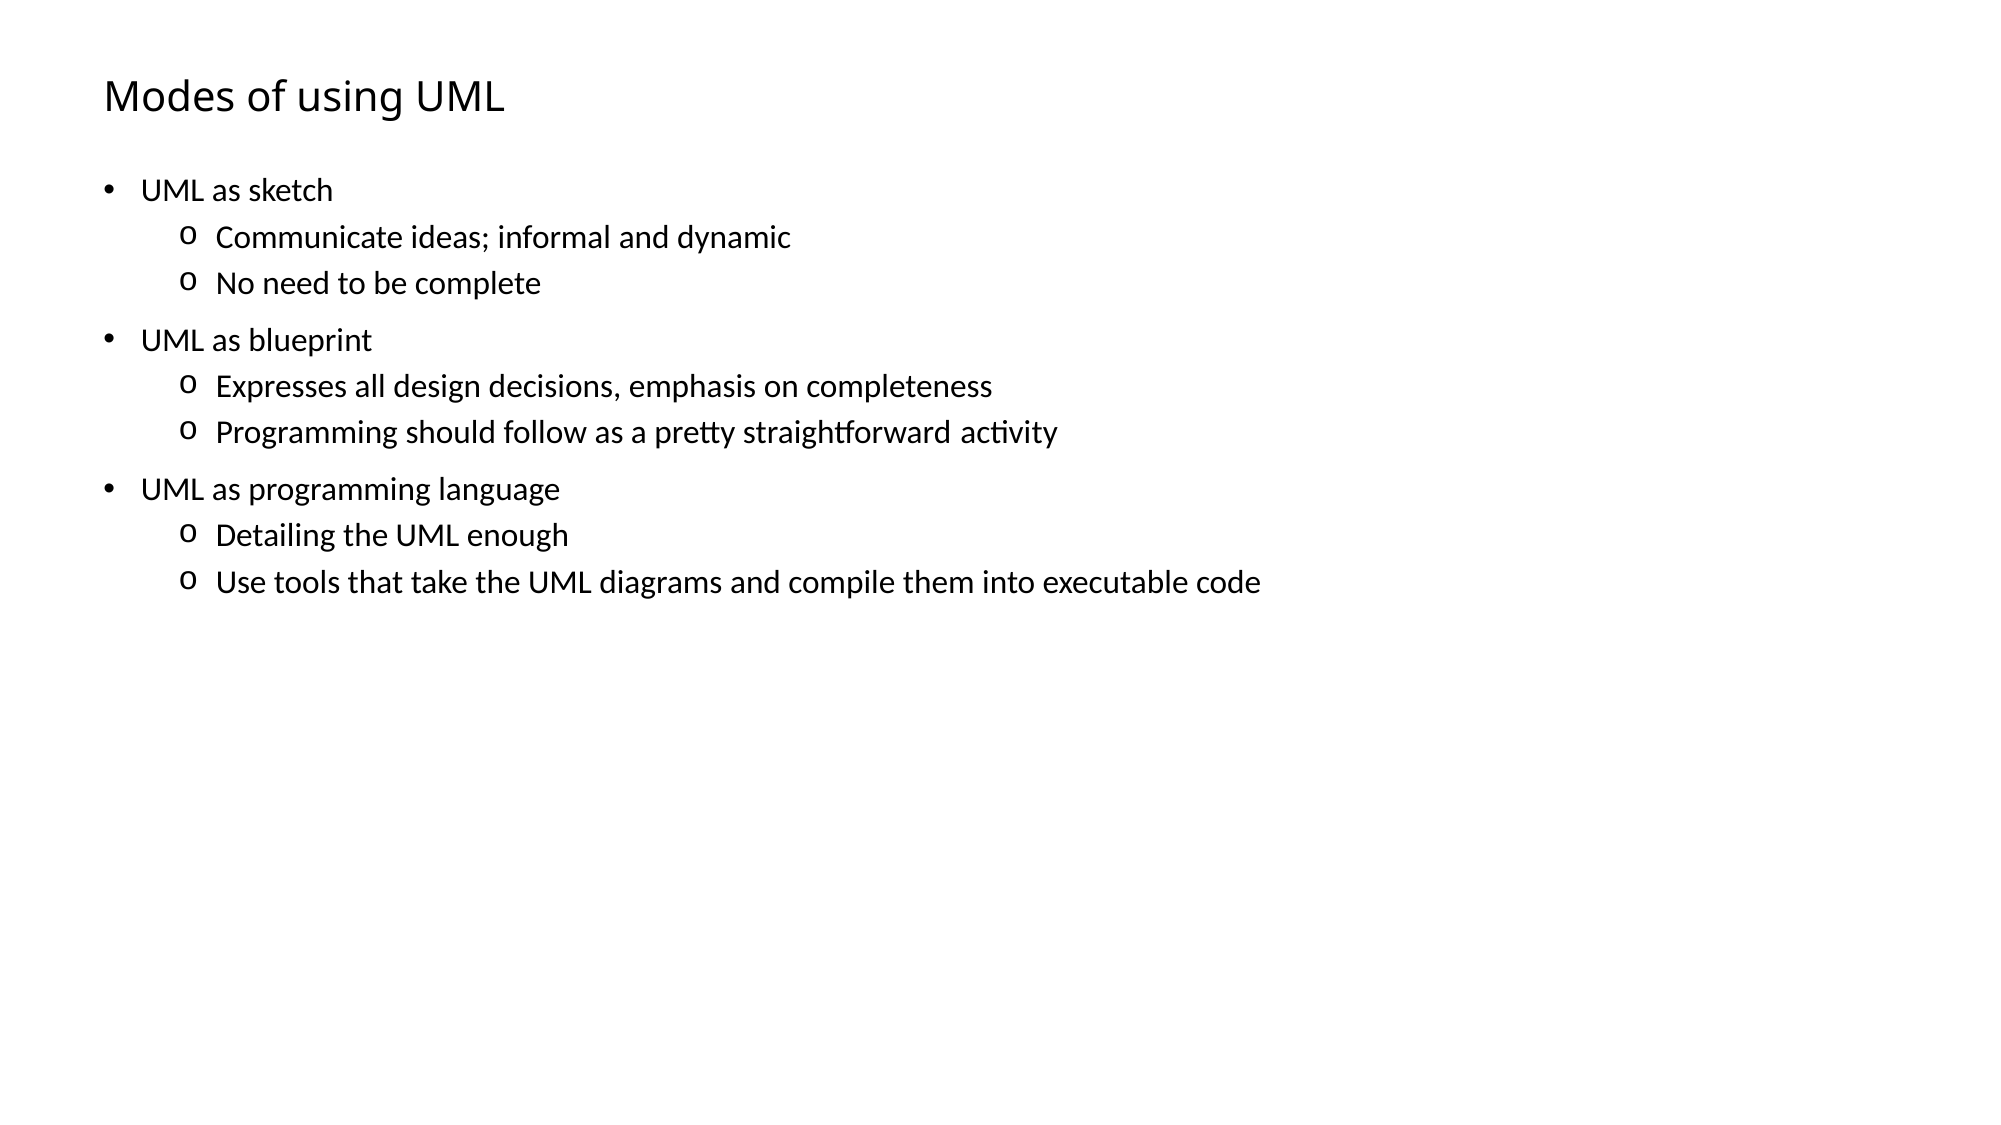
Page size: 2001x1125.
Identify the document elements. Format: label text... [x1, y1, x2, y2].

title Modes of using UML [88, 59, 1917, 137]
list UML as sketch Communicate ideas; informal and dynamic No need to be complete UML as blueprint Expresses all design decisions, emphasis on completeness Programming should follow as a pretty straightforward activity UML as programming language Detailing the UML enough Use tools that take the UML diagrams and compile them into executable code [88, 165, 1917, 1014]
